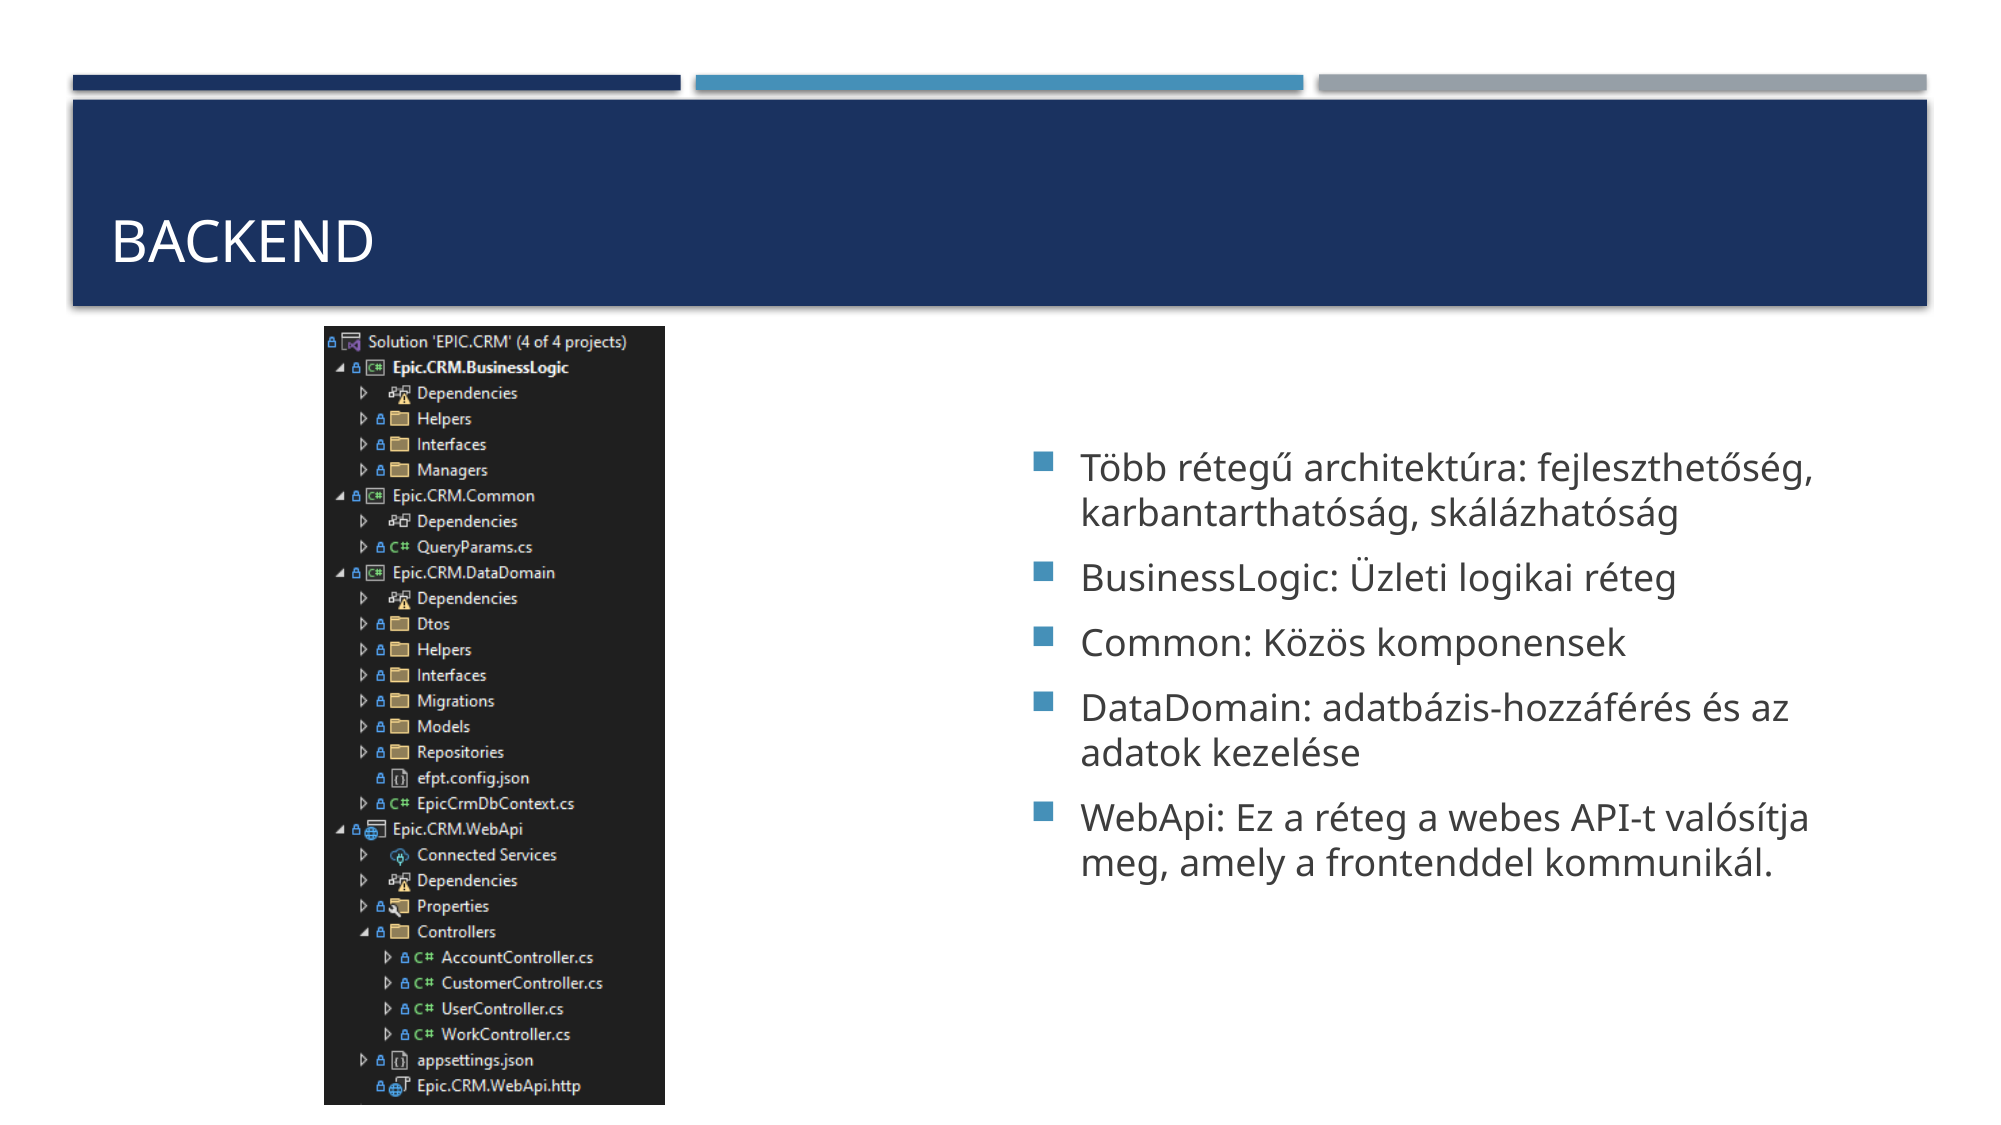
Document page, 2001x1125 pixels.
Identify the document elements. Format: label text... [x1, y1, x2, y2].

list Több rétegű architektúra: fejleszthetőség, karbantarthatóság, skálázhatóság BusinessLogic: Üzleti logikai réteg Common: Közös komponensek DataDomain: adatbázis-hozzáférés és az adatok kezelése WebApi: Ez a réteg a webes API-t valósítja meg, amely a frontenddel kommunikál. [1015, 365, 1905, 962]
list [324, 326, 666, 1106]
title Backend [95, 119, 1905, 282]
